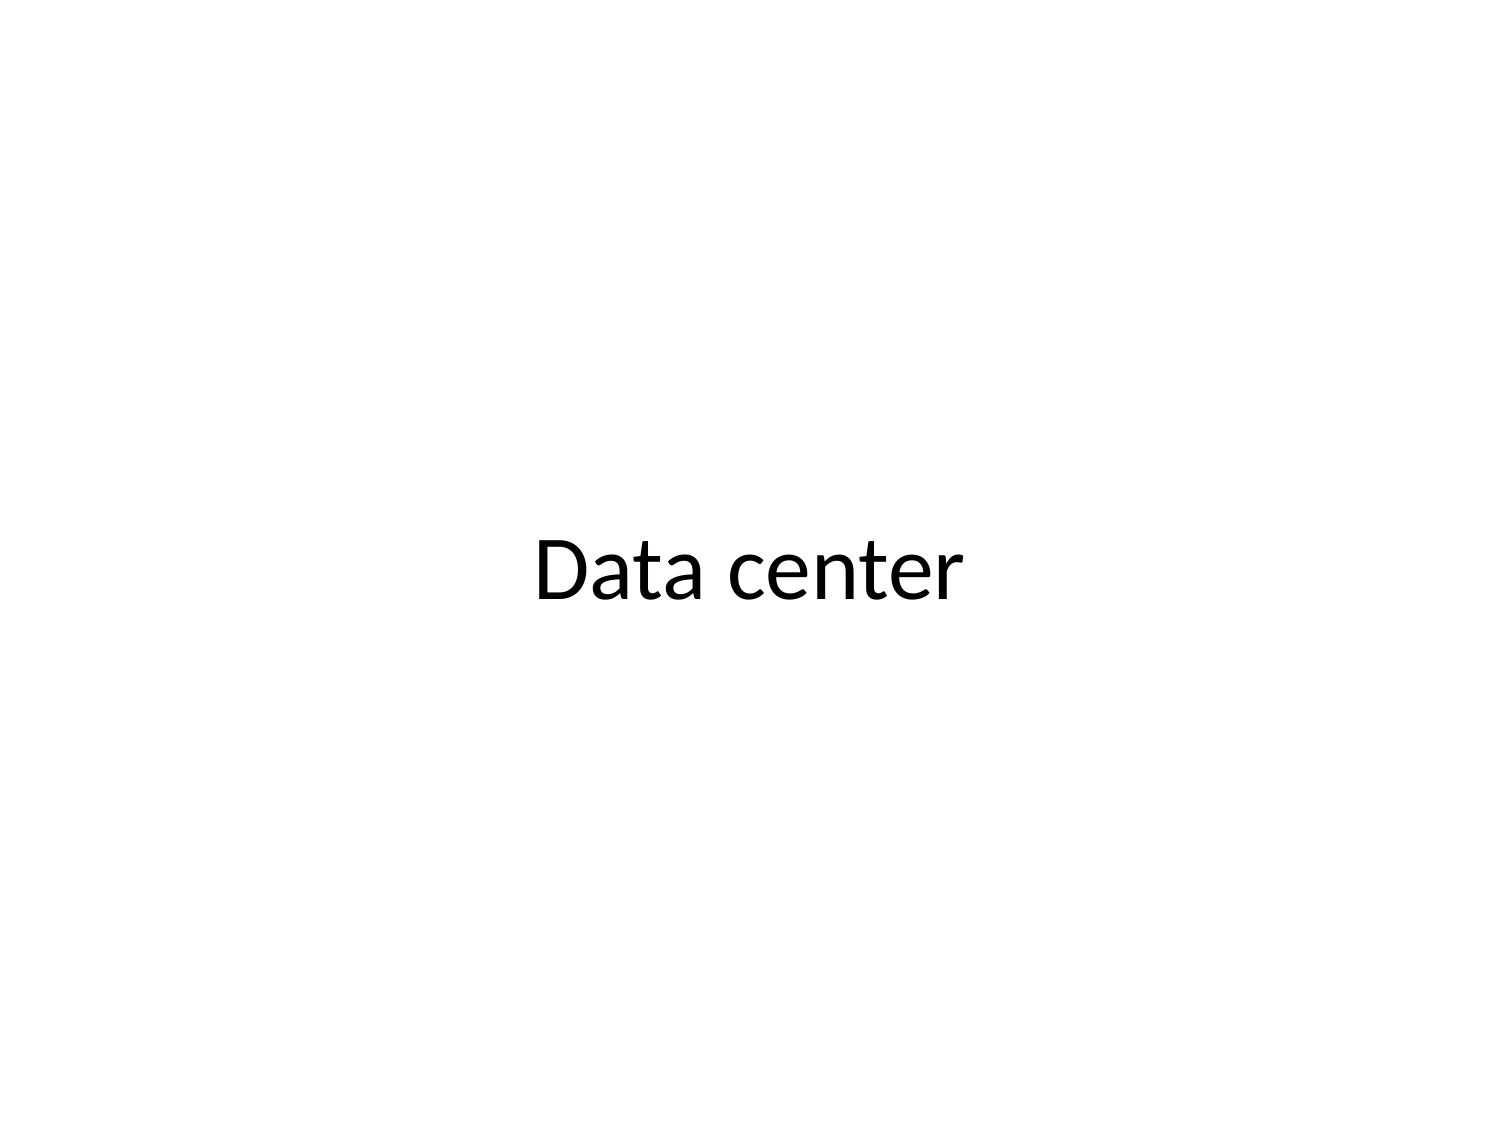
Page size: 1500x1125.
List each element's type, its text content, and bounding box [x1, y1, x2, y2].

title Data center [75, 468, 1425, 657]
